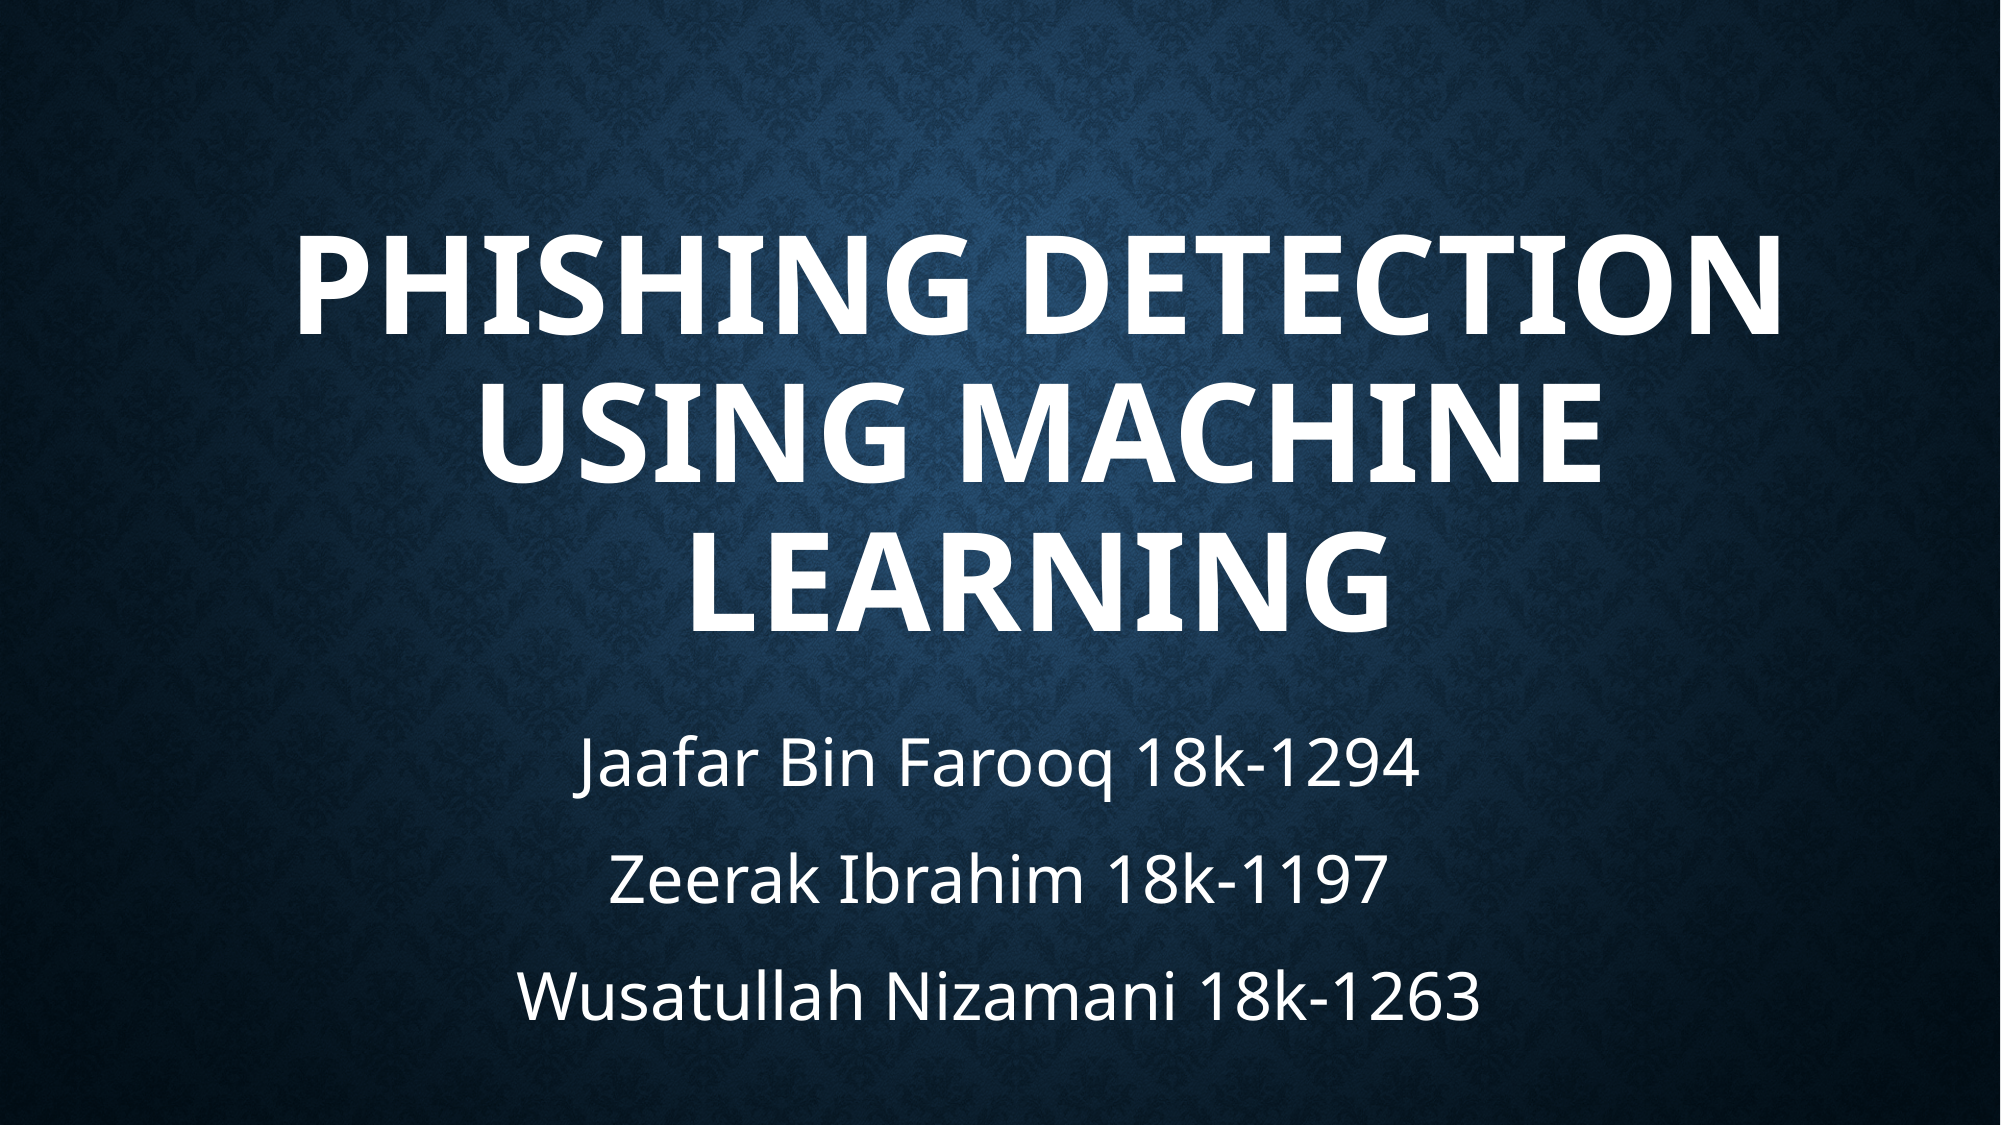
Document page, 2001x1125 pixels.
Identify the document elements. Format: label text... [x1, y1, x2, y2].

title Phishing detection using machine learning [205, 112, 1876, 669]
subtitle Jaafar Bin Farooq 18k-1294 Zeerak Ibrahim 18k-1197 Wusatullah Nizamani 18k-1263 [261, 696, 1739, 863]
